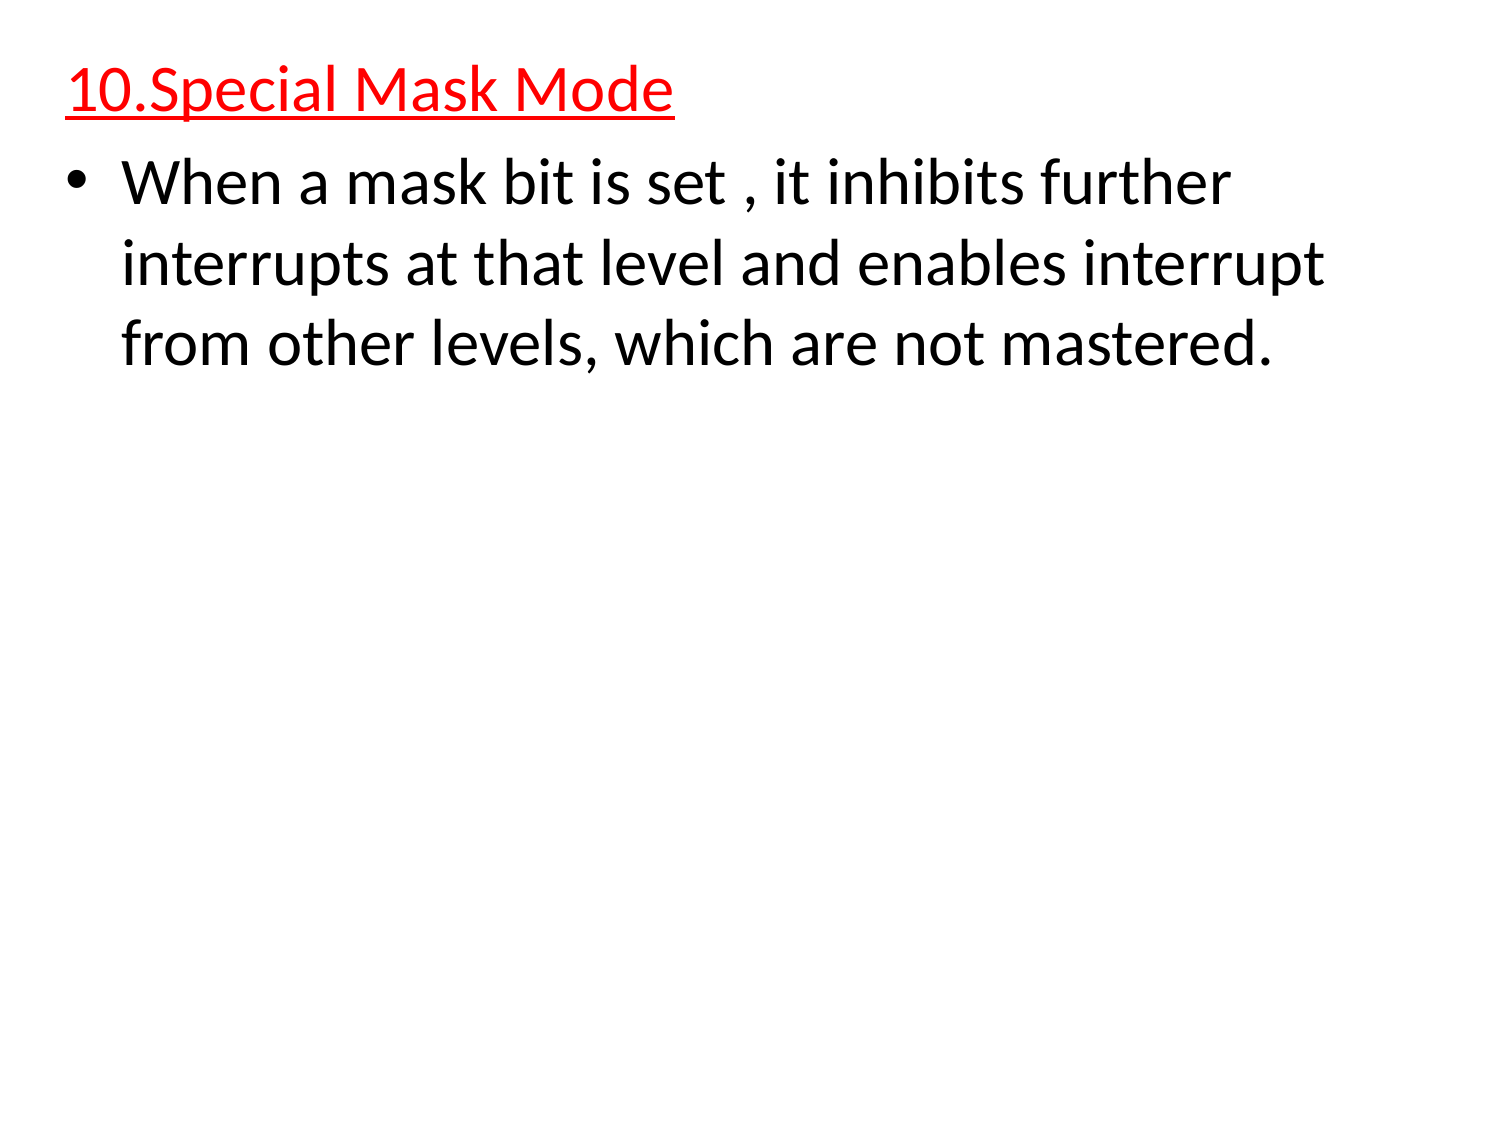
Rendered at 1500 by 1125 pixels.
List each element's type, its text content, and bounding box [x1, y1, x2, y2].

list 10.Special Mask Mode When a mask bit is set , it inhibits further interrupts at that level and enables interrupt from other levels, which are not mastered. [50, 37, 1400, 780]
